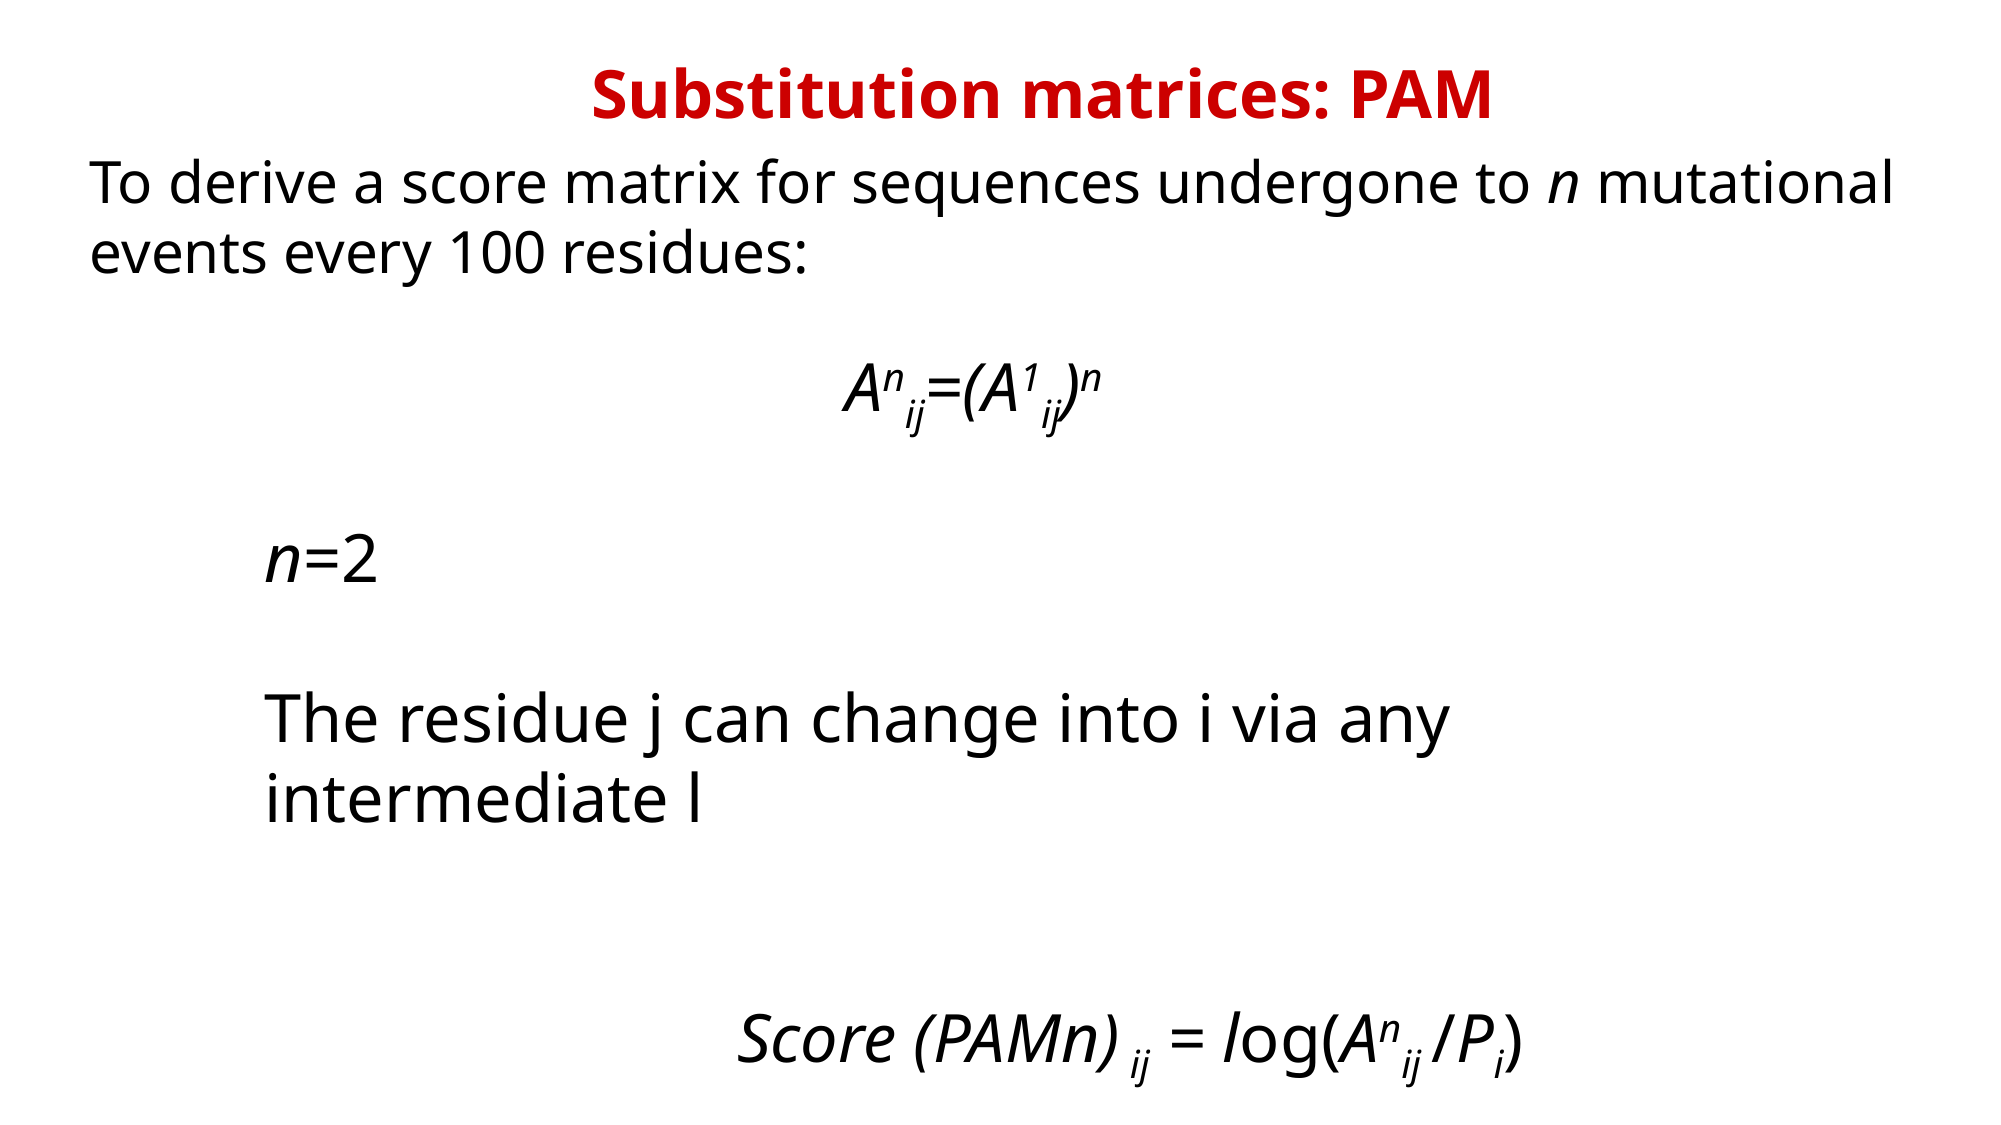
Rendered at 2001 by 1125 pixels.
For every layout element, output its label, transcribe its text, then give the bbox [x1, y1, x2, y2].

text_box To derive a score matrix for sequences undergone to n mutational events every 100 residues: [74, 137, 1938, 293]
text_box Substitution matrices: PAM [337, 43, 1750, 139]
